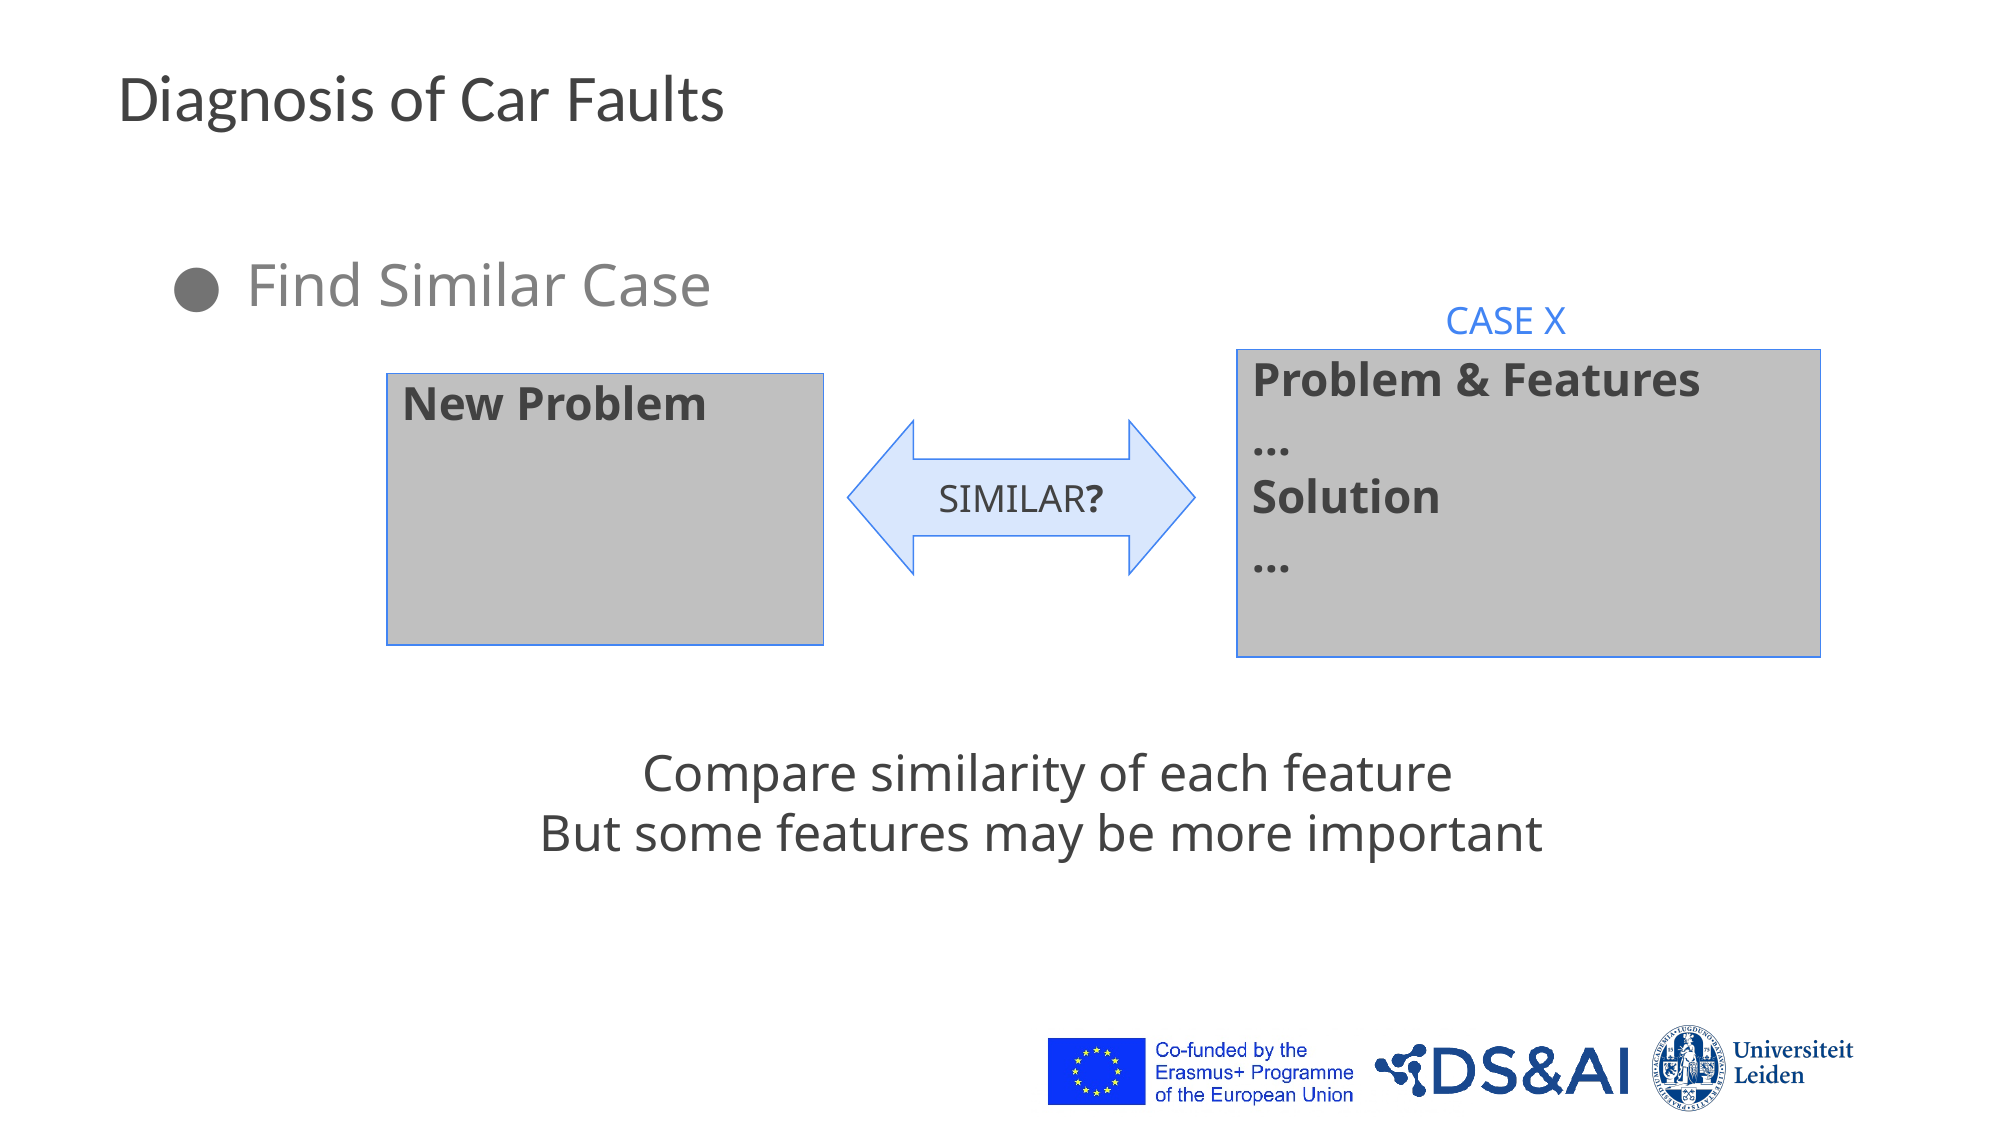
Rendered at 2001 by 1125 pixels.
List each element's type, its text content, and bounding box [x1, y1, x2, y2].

text_box New Problem [386, 373, 824, 646]
title Diagnosis of Car Faults [103, 11, 2000, 179]
text_box Problem & Features … Solution … [1237, 349, 1821, 657]
text_box CASE X [1430, 289, 1611, 350]
list Find Similar Case [131, 222, 1953, 1013]
text_box SIMILAR? [847, 420, 1196, 575]
text_box Compare similarity of each feature But some features may be more important [524, 733, 1559, 914]
picture [1031, 1013, 1857, 1125]
